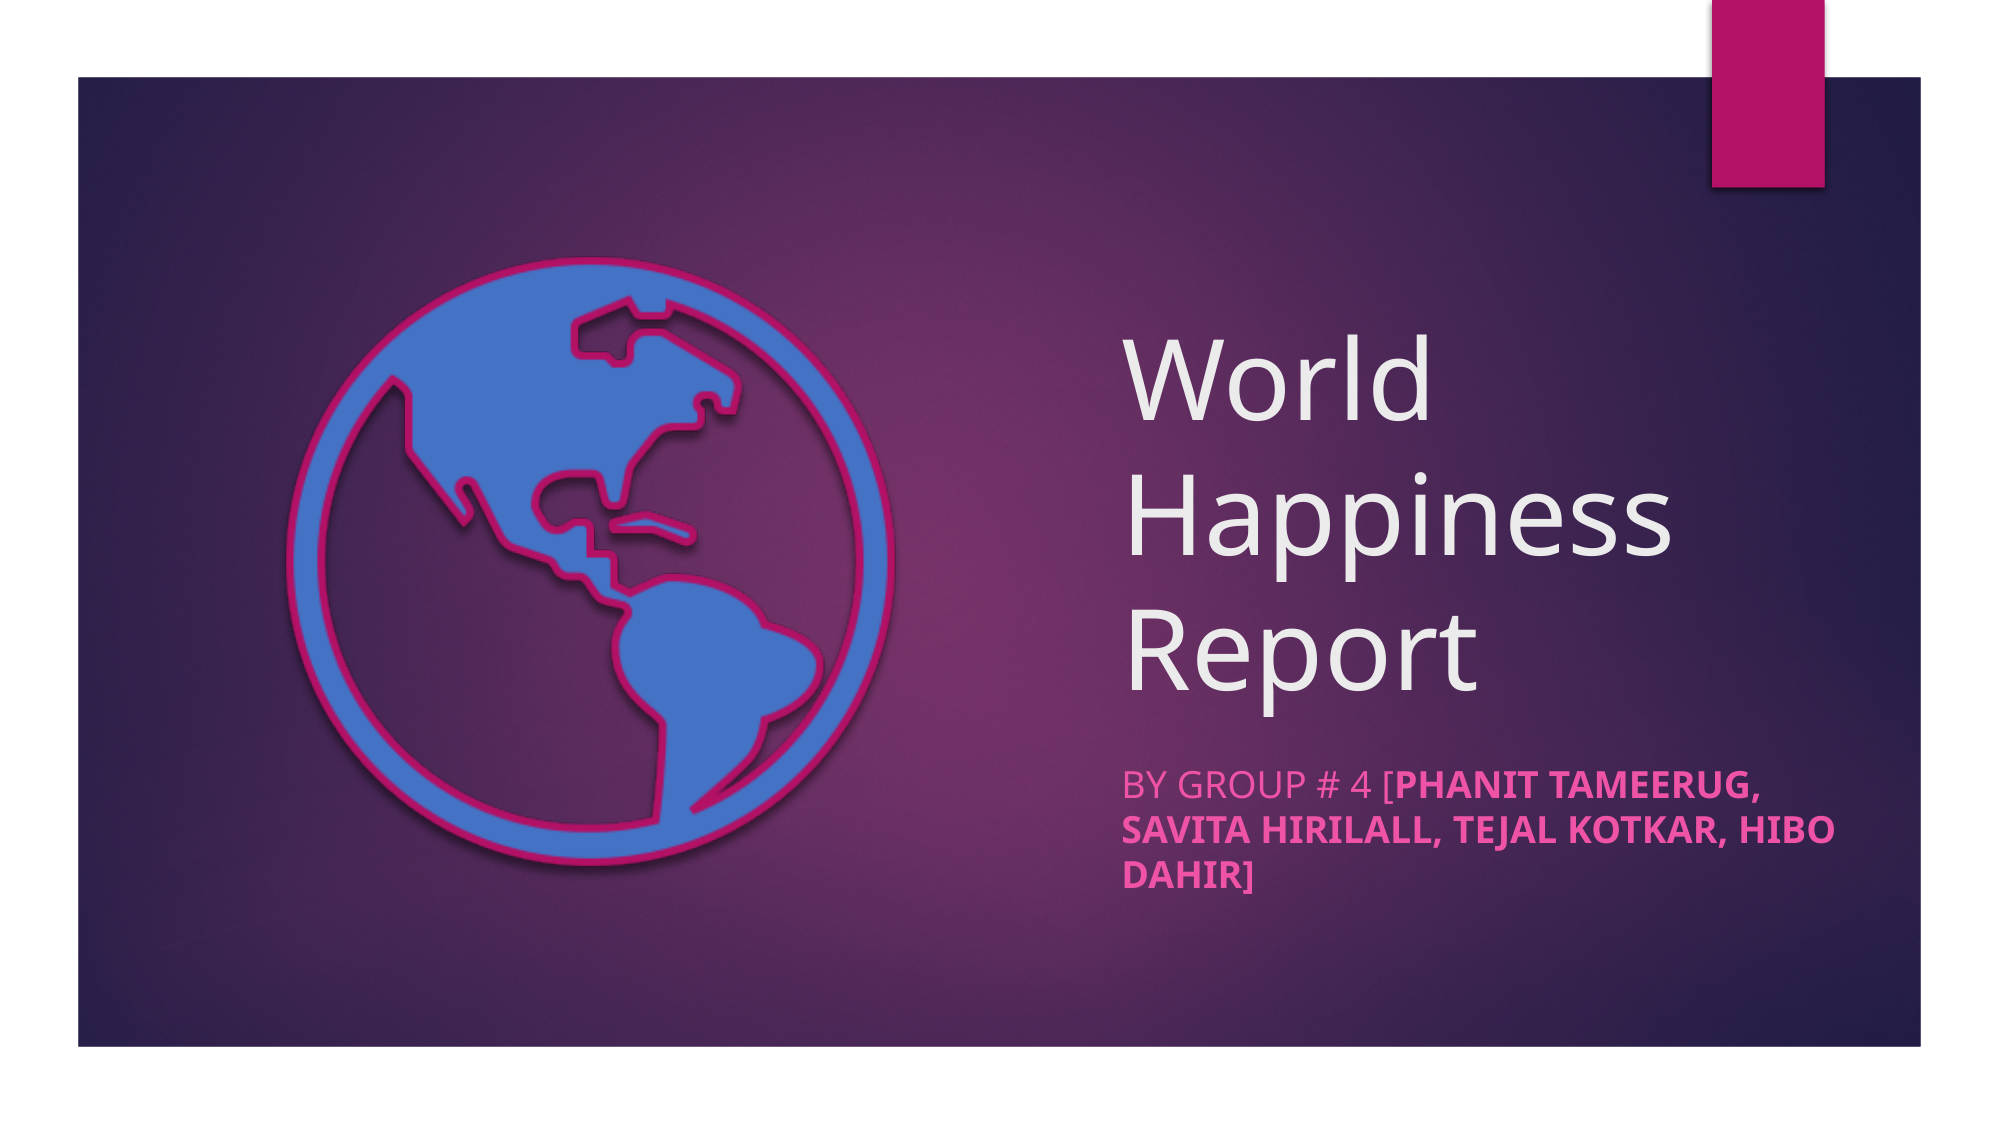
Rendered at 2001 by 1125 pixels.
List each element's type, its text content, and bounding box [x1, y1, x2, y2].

subtitle By Group # 4 [phanit tameerug, Savita Hirilall, Tejal Kotkar, Hibo Dahir] [1106, 753, 1894, 1020]
text_box [1711, 0, 1825, 188]
title World Happiness Report [1106, 203, 1894, 721]
picture [211, 182, 971, 943]
text_box [0, 0, 2000, 1125]
